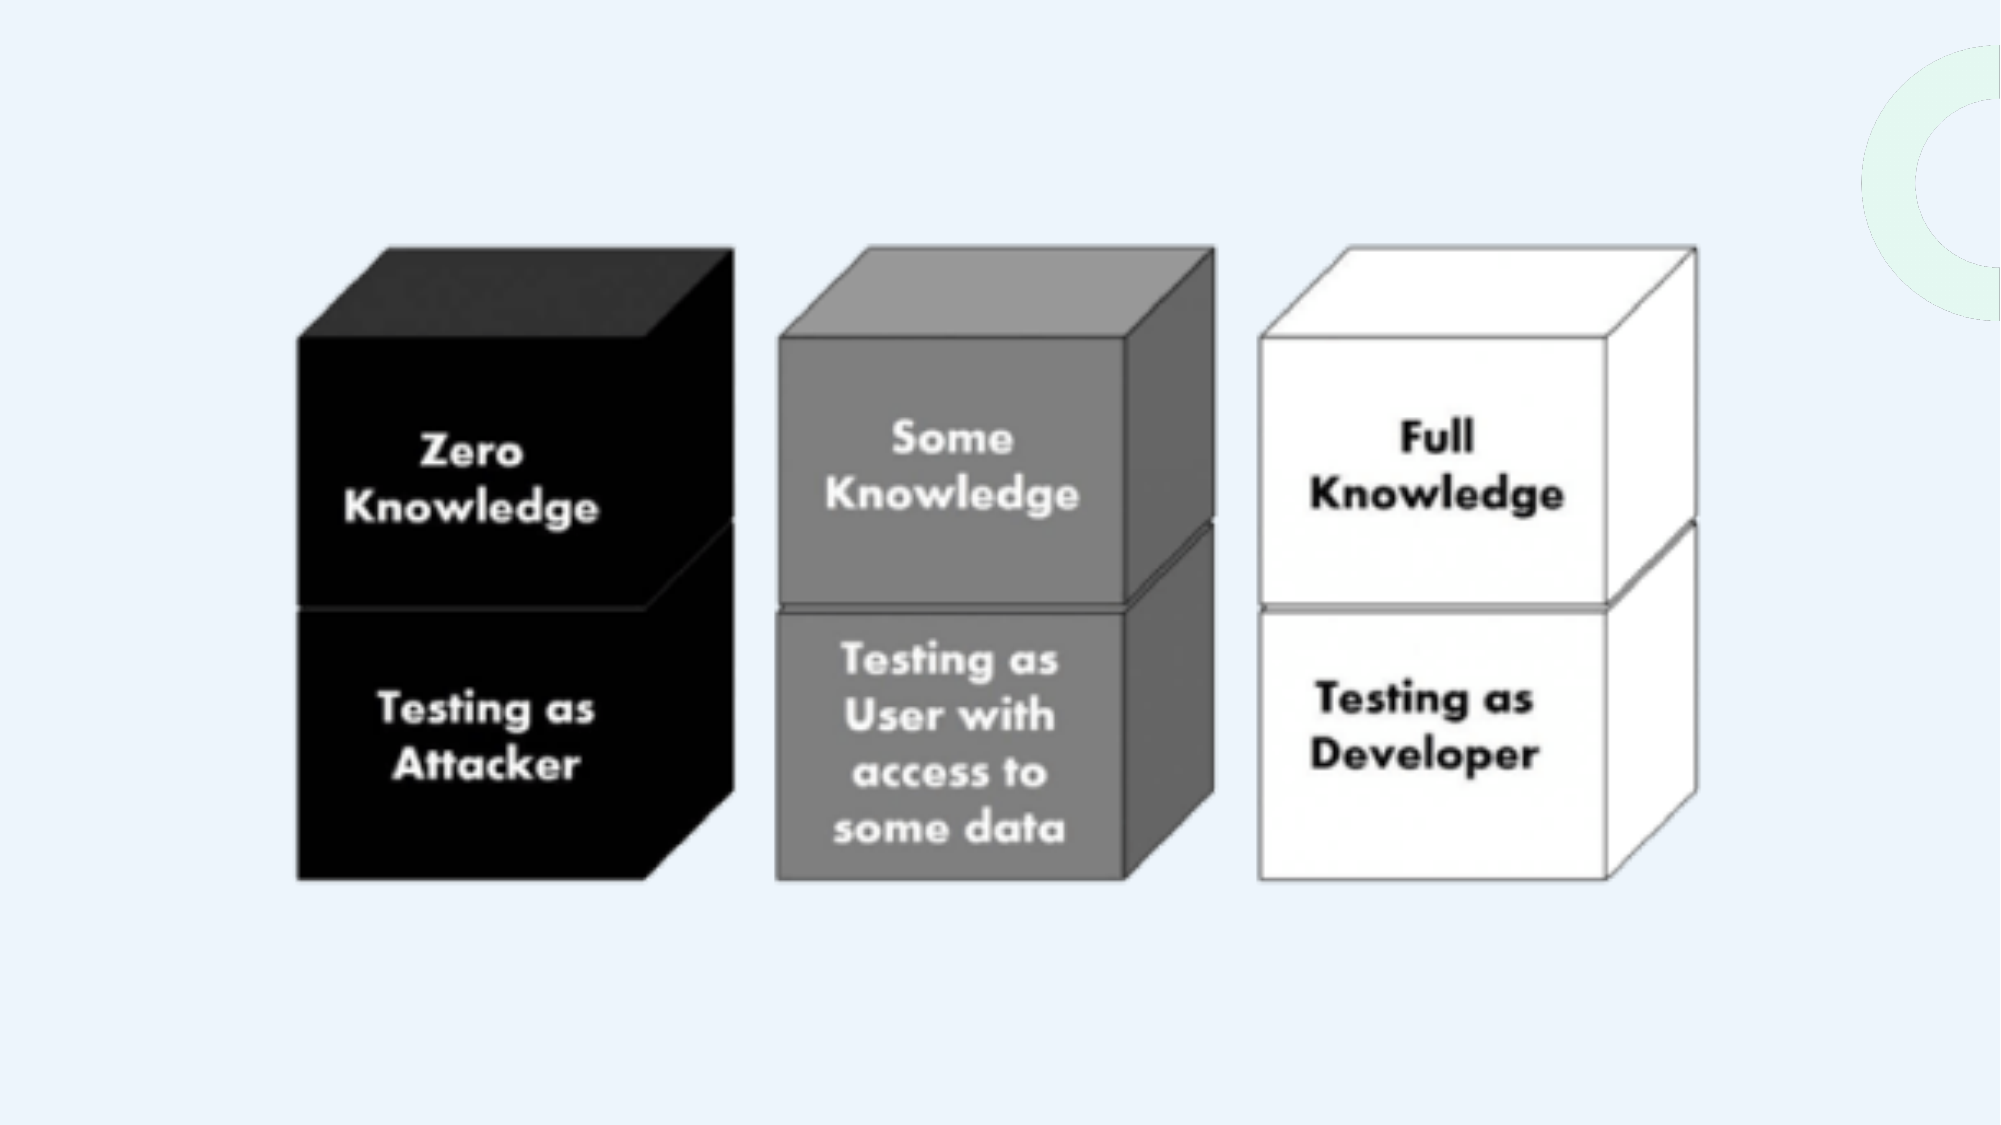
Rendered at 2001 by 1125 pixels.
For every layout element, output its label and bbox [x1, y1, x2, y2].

picture [1861, 45, 2000, 321]
picture [257, 219, 1734, 902]
